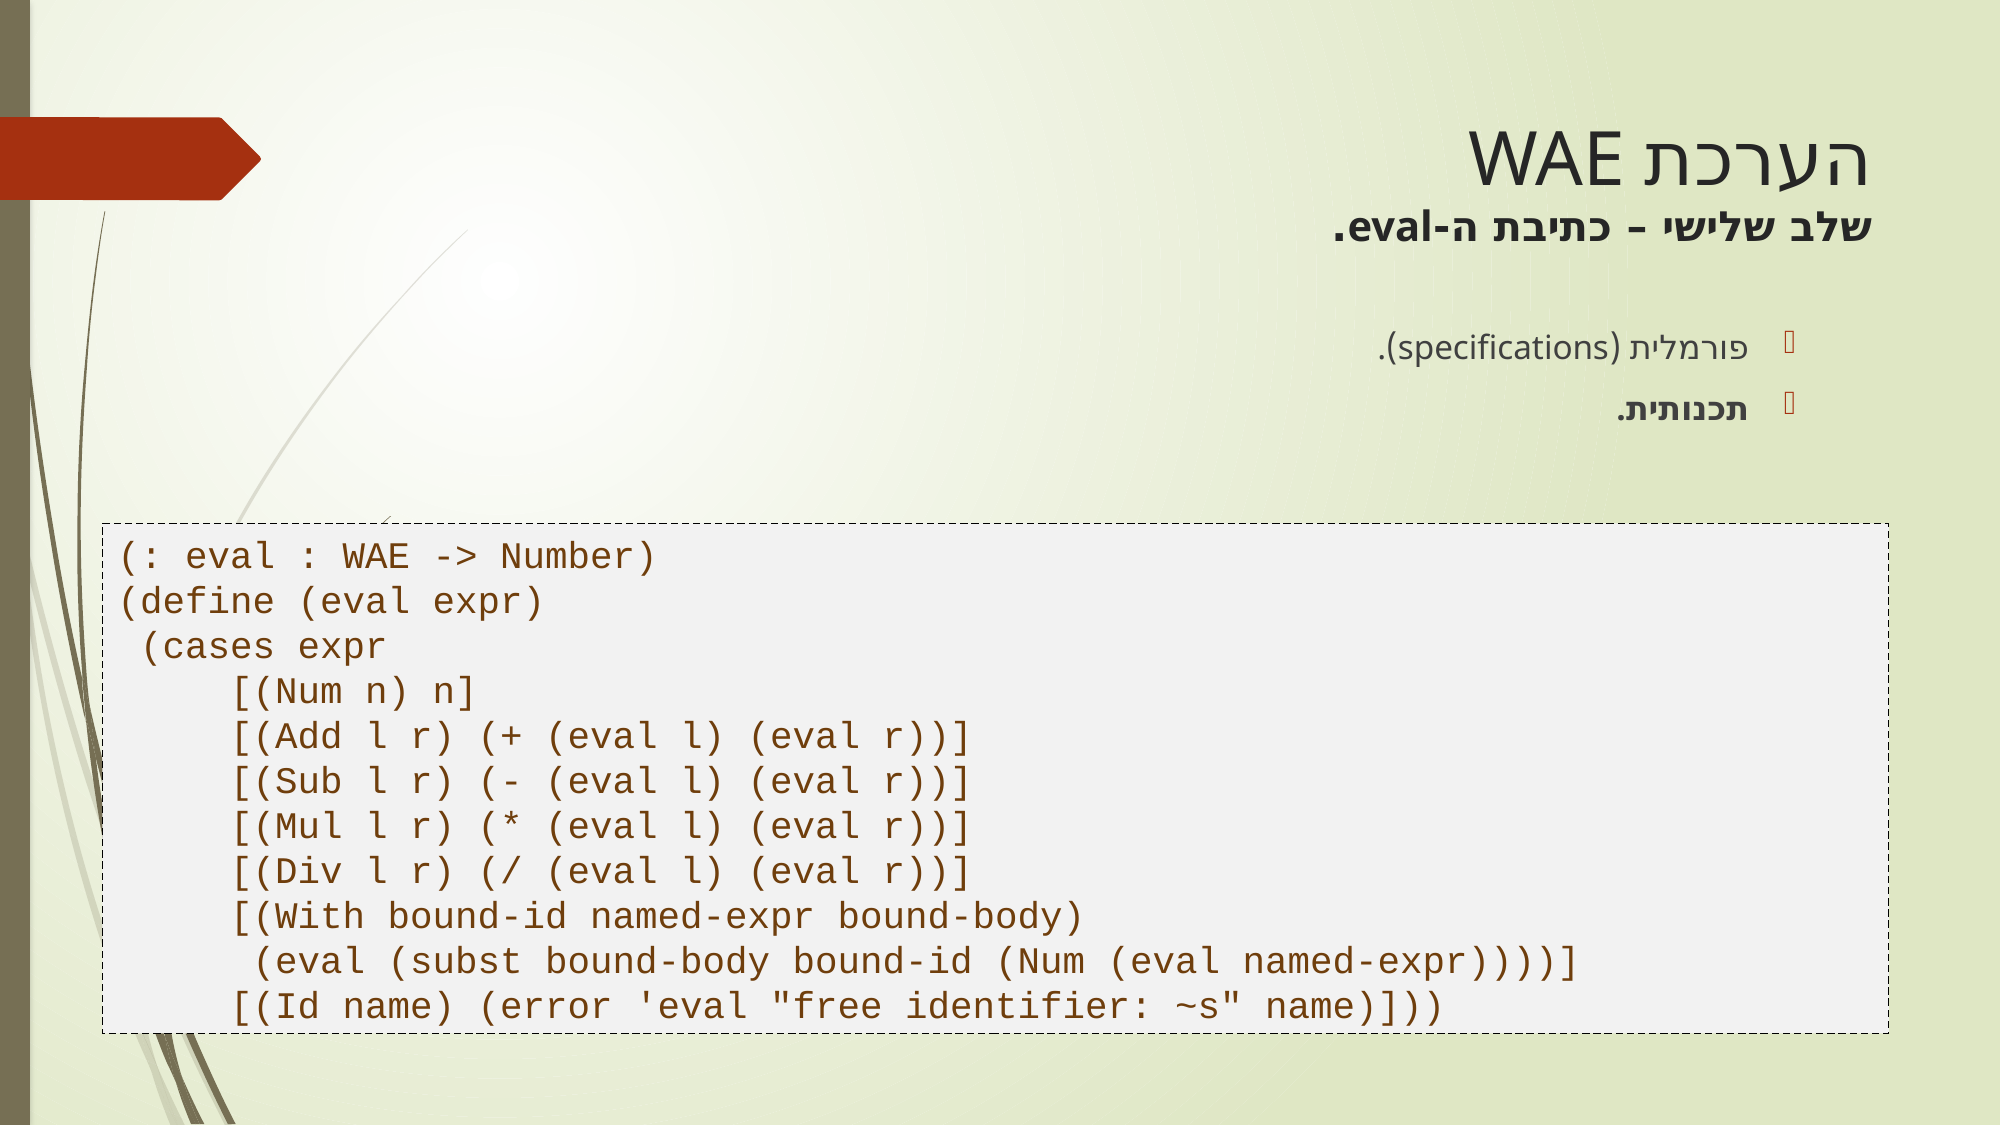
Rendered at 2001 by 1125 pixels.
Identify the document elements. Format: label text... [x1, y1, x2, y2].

title הערכת WAE שלב שלישי – כתיבת ה-eval. [425, 102, 1888, 313]
list פורמלית (specifications). תכנותית. [423, 318, 1887, 543]
text_box (: eval : WAE -> Number) (define (eval expr) (cases expr [(Num n) n] [(Add l r) (+ (eval l) (eval r))] [(Sub l r) (- (eval l) (eval r))] [(Mul l r) (* (eval l) (eval r))] [(Div l r) (/ (eval l) (eval r))] [(With bound-id named-expr bound-body) (eval (subst bound-body bound-id (Num (eval named-expr))))] [(Id name) (error 'eval "free identifier: ~s" name)])) [102, 523, 1889, 1034]
